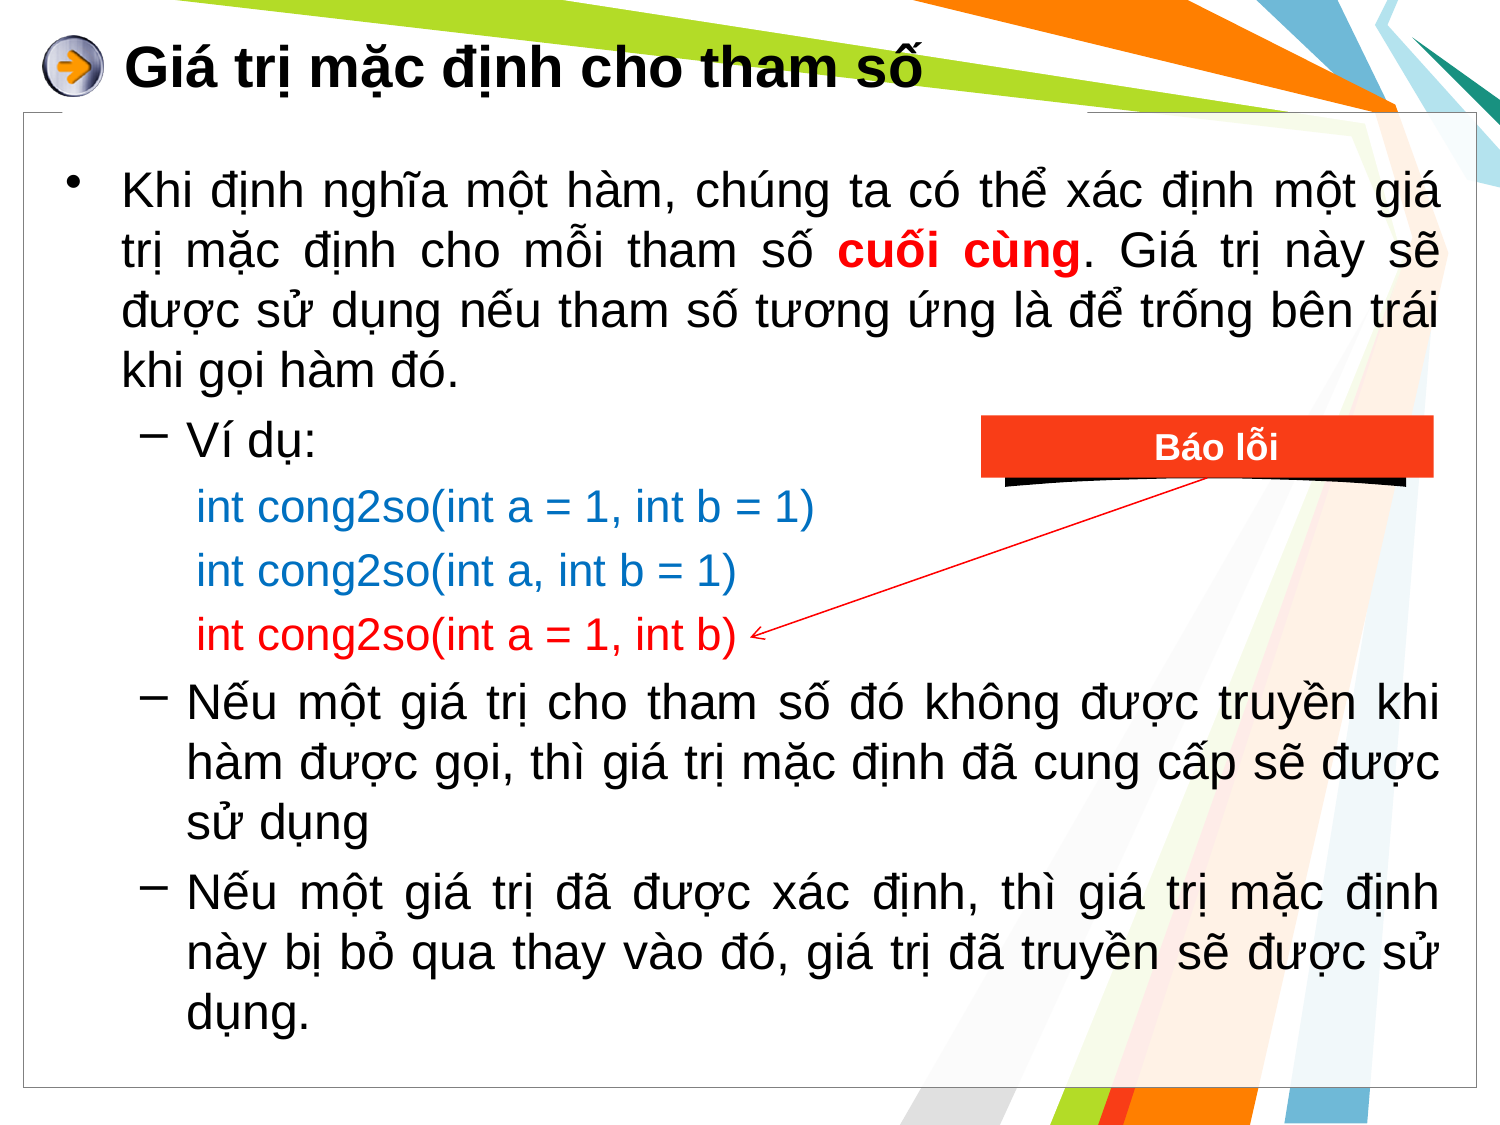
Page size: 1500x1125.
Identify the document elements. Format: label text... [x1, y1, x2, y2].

title Giá trị mặc định cho tham số [108, 12, 1476, 117]
list Khi định nghĩa một hàm, chúng ta có thể xác định một giá trị mặc định cho mỗi tham số cuối cùng. Giá trị này sẽ được sử dụng nếu tham số tương ứng là để trống bên trái khi gọi hàm đó. Ví dụ: int cong2so(int a = 1, int b = 1) int cong2so(int a, int b = 1) int cong2so(int a = 1, int b) Nếu một giá trị cho tham số đó không được truyền khi hàm được gọi, thì giá trị mặc định đã cung cấp sẽ được sử dụng Nếu một giá trị đã được xác định, thì giá trị mặc định này bị bỏ qua thay vào đó, giá trị đã truyền sẽ được sử dụng. [49, 149, 1457, 1076]
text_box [980, 415, 1434, 488]
picture [42, 35, 104, 97]
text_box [749, 477, 1208, 638]
